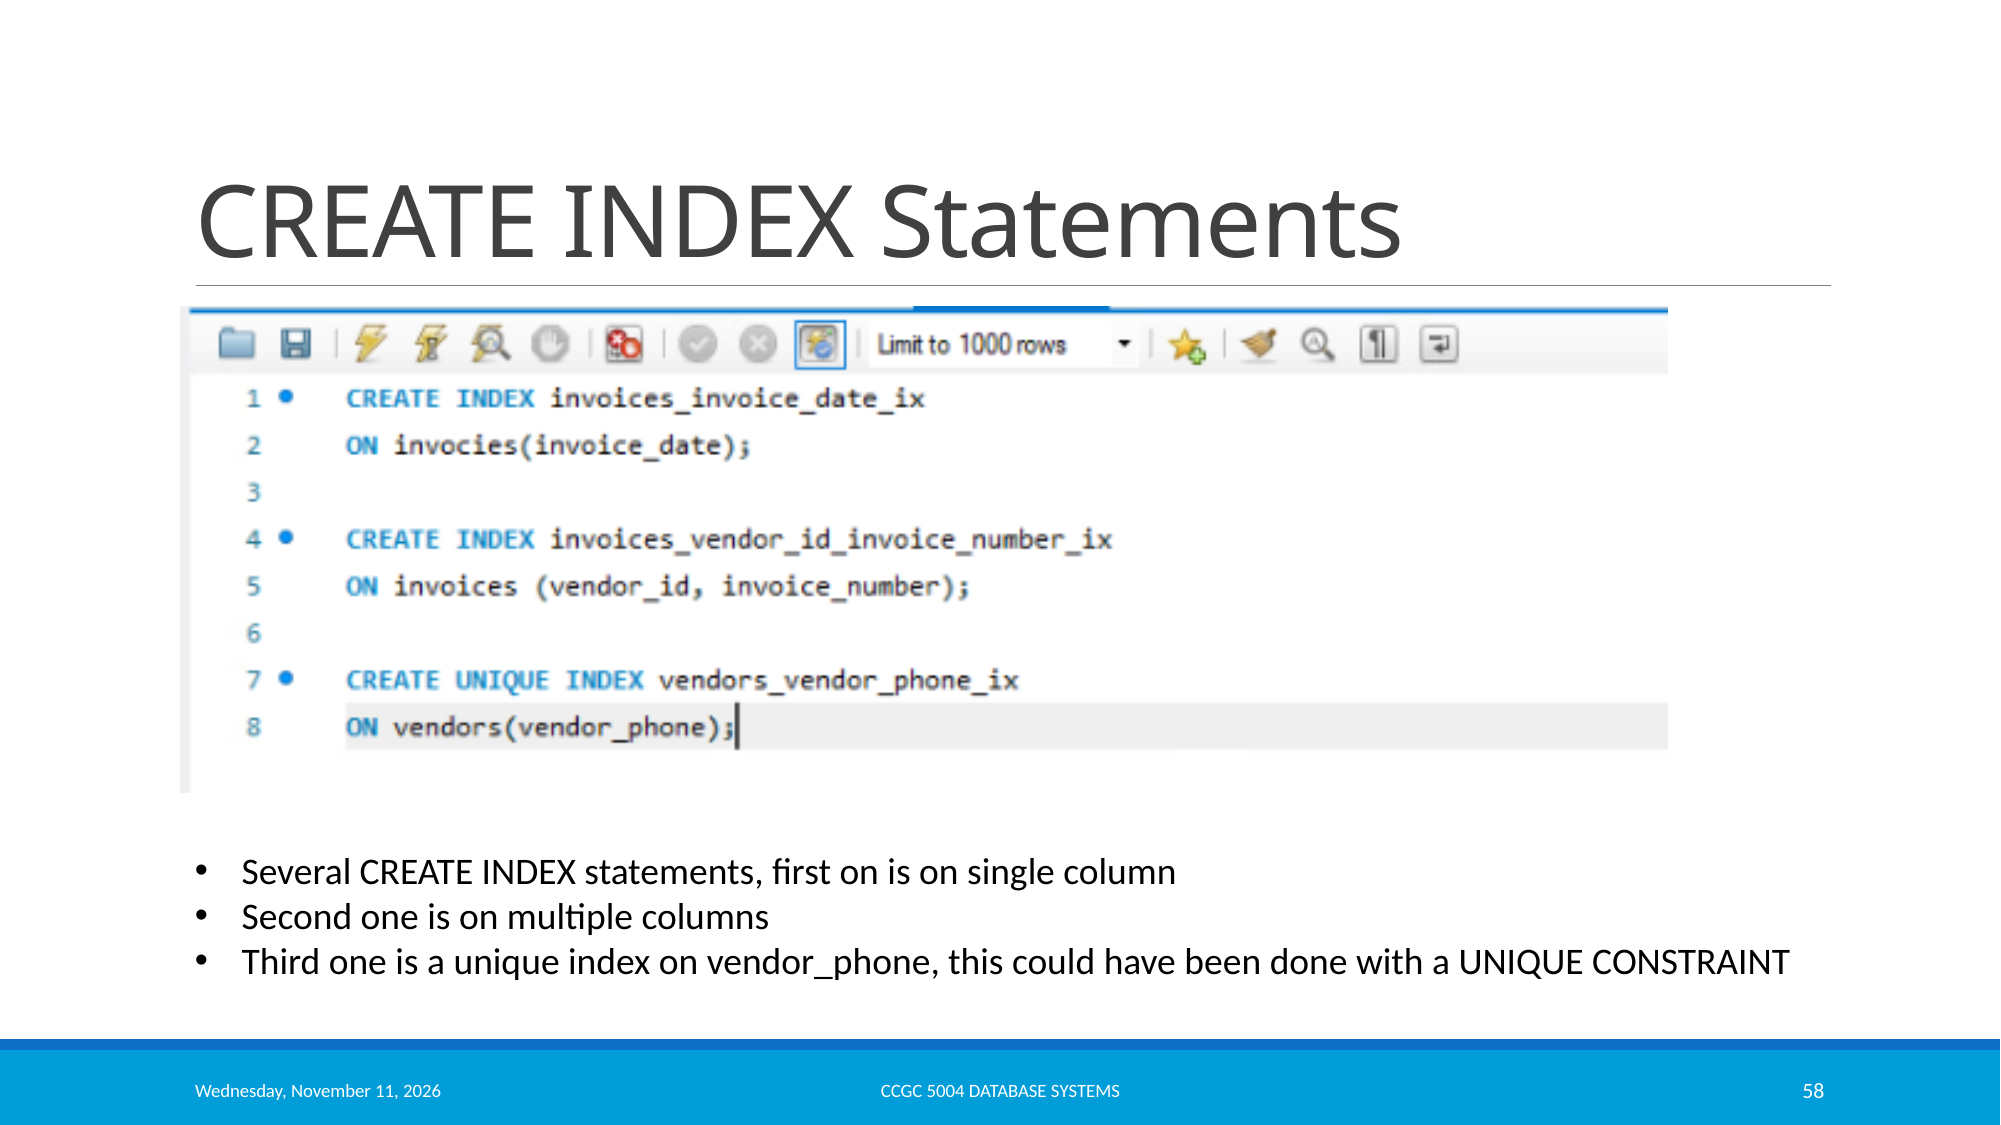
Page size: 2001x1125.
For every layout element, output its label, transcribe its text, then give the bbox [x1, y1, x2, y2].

footer CCGC 5004 Database Systems [604, 1059, 1396, 1120]
title CREATE INDEX Statements [180, 47, 1830, 285]
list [179, 306, 1669, 794]
text_box Several CREATE INDEX statements, first on is on single column Second one is on multiple columns Third one is a unique index on vendor_phone, this could have been done with a UNIQUE CONSTRAINT [179, 839, 1953, 990]
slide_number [180, 1059, 586, 1120]
slide_number 58 [1624, 1059, 1840, 1120]
